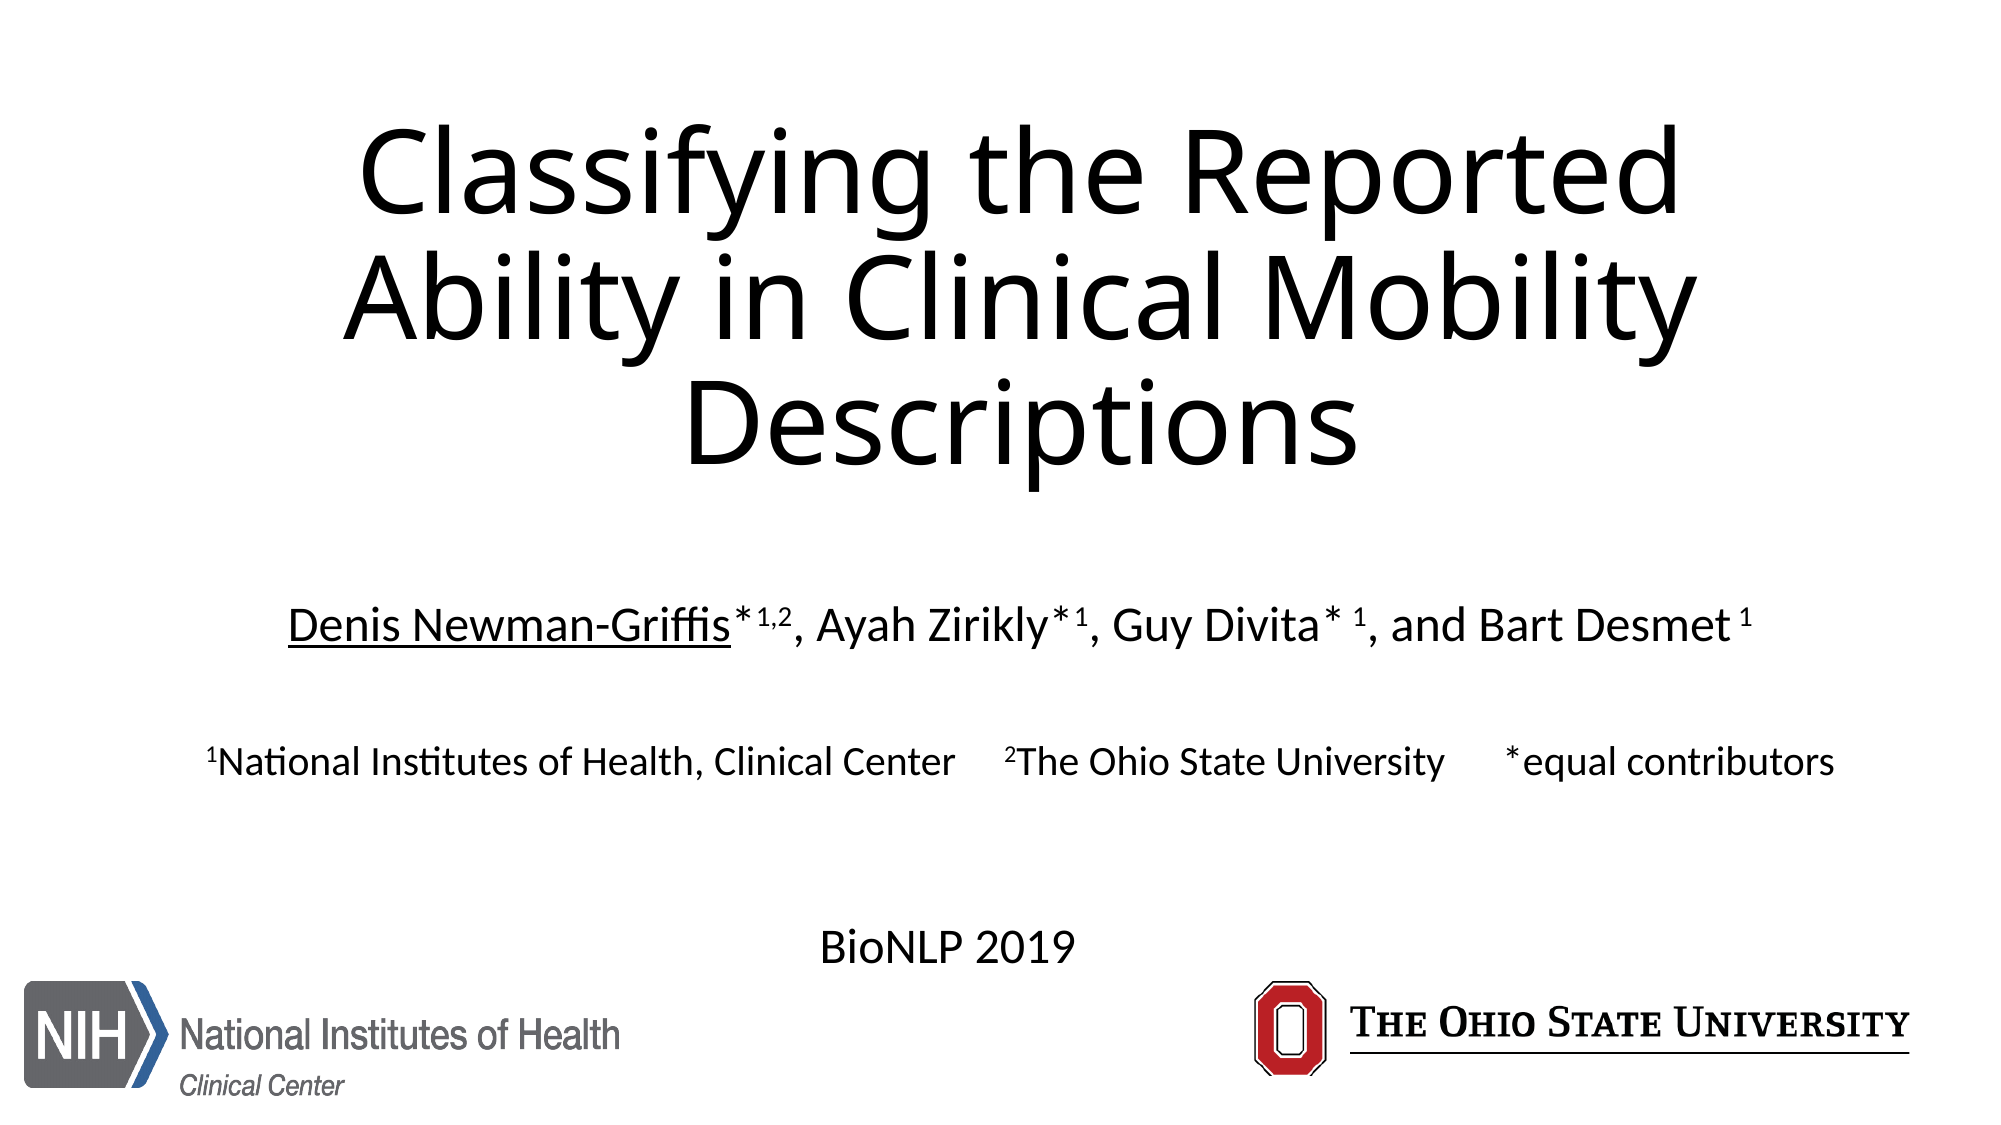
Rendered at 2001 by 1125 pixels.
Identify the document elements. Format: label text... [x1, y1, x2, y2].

text_box BioNLP 2019 [804, 906, 1091, 981]
subtitle Denis Newman-Griffis*1,2, Ayah Zirikly*1, Guy Divita* 1, and Bart Desmet 1 1National Institutes of Health, Clinical Center 2The Ohio State University *equal contributors [168, 590, 1873, 863]
picture [24, 981, 619, 1096]
title Classifying the Reported Ability in Clinical Mobility Descriptions [270, 105, 1771, 498]
picture [1254, 981, 1910, 1076]
